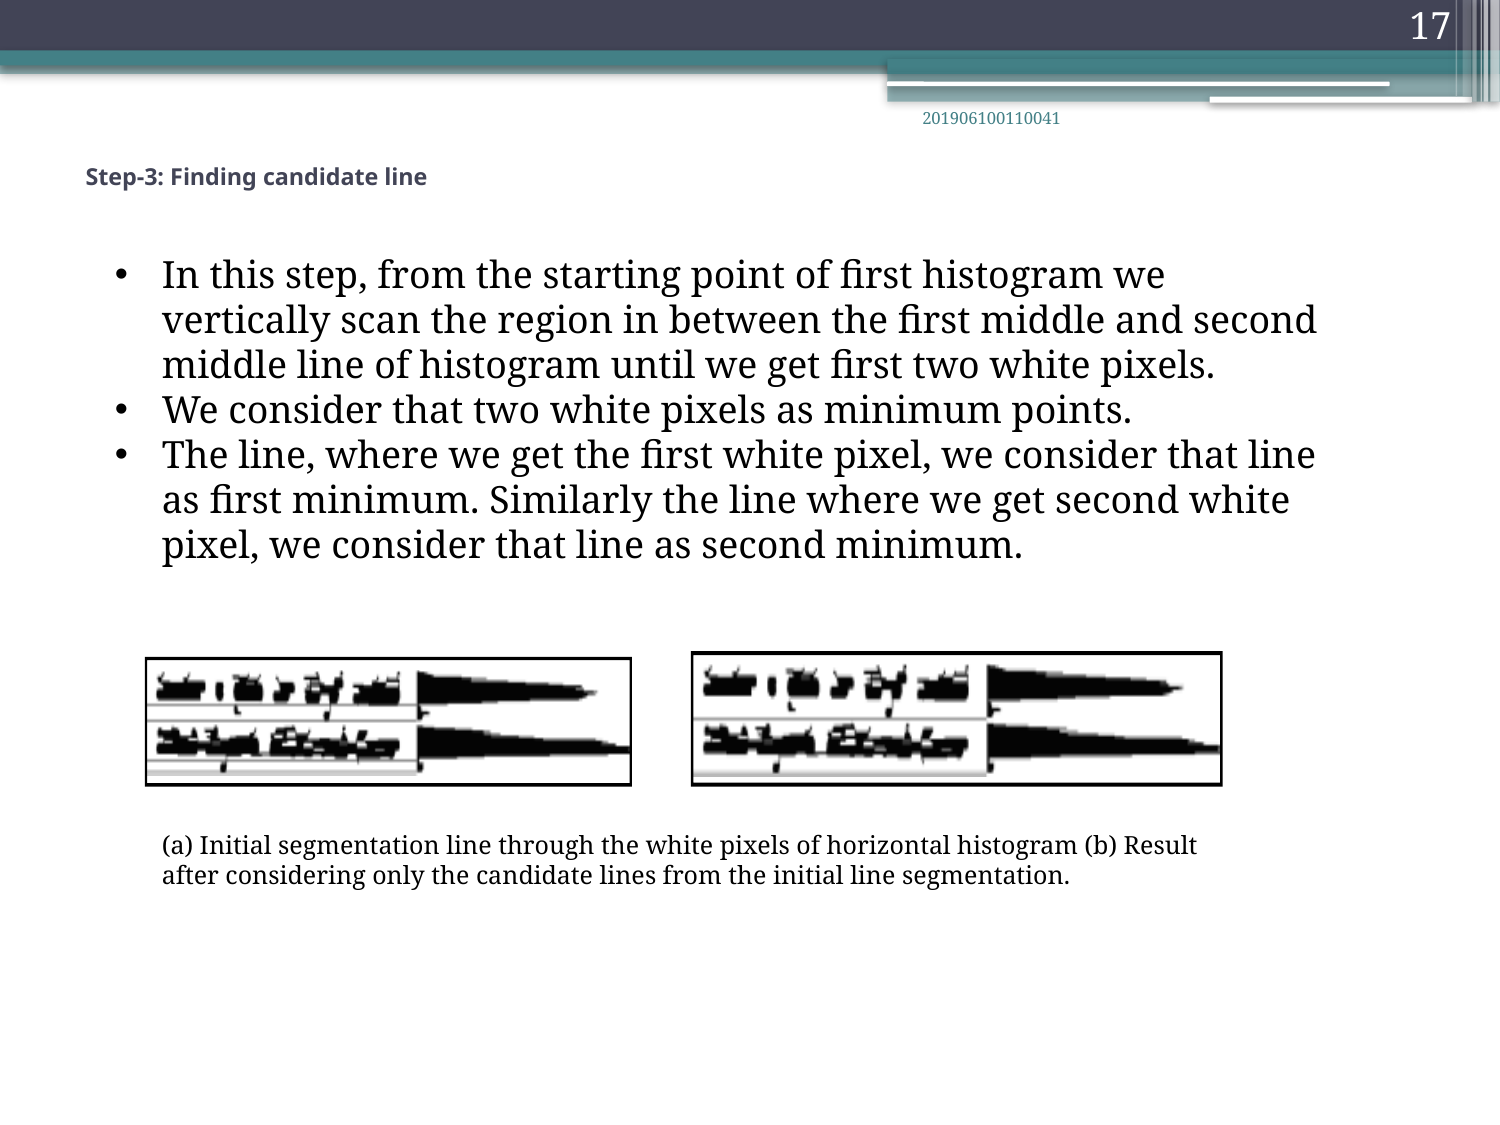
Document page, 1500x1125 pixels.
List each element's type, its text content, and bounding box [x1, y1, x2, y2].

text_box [144, 656, 633, 788]
footer 201906100110041 [862, 100, 1080, 176]
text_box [690, 650, 1223, 787]
slide_number 17 [1341, 0, 1466, 61]
title Step-3: Finding candidate line [64, 125, 1415, 256]
text_box (a) Initial segmentation line through the white pixels of horizontal histogram (b) Result after considering only the candidate lines from the initial line segmentation. [147, 822, 1258, 897]
text_box In this step, from the starting point of first histogram we vertically scan the region in between the first middle and second middle line of histogram until we get first two white pixels. We consider that two white pixels as minimum points. The line, where we get the first white pixel, we consider that line as first minimum. Similarly the line where we get second white pixel, we consider that line as second minimum. [100, 243, 1341, 574]
